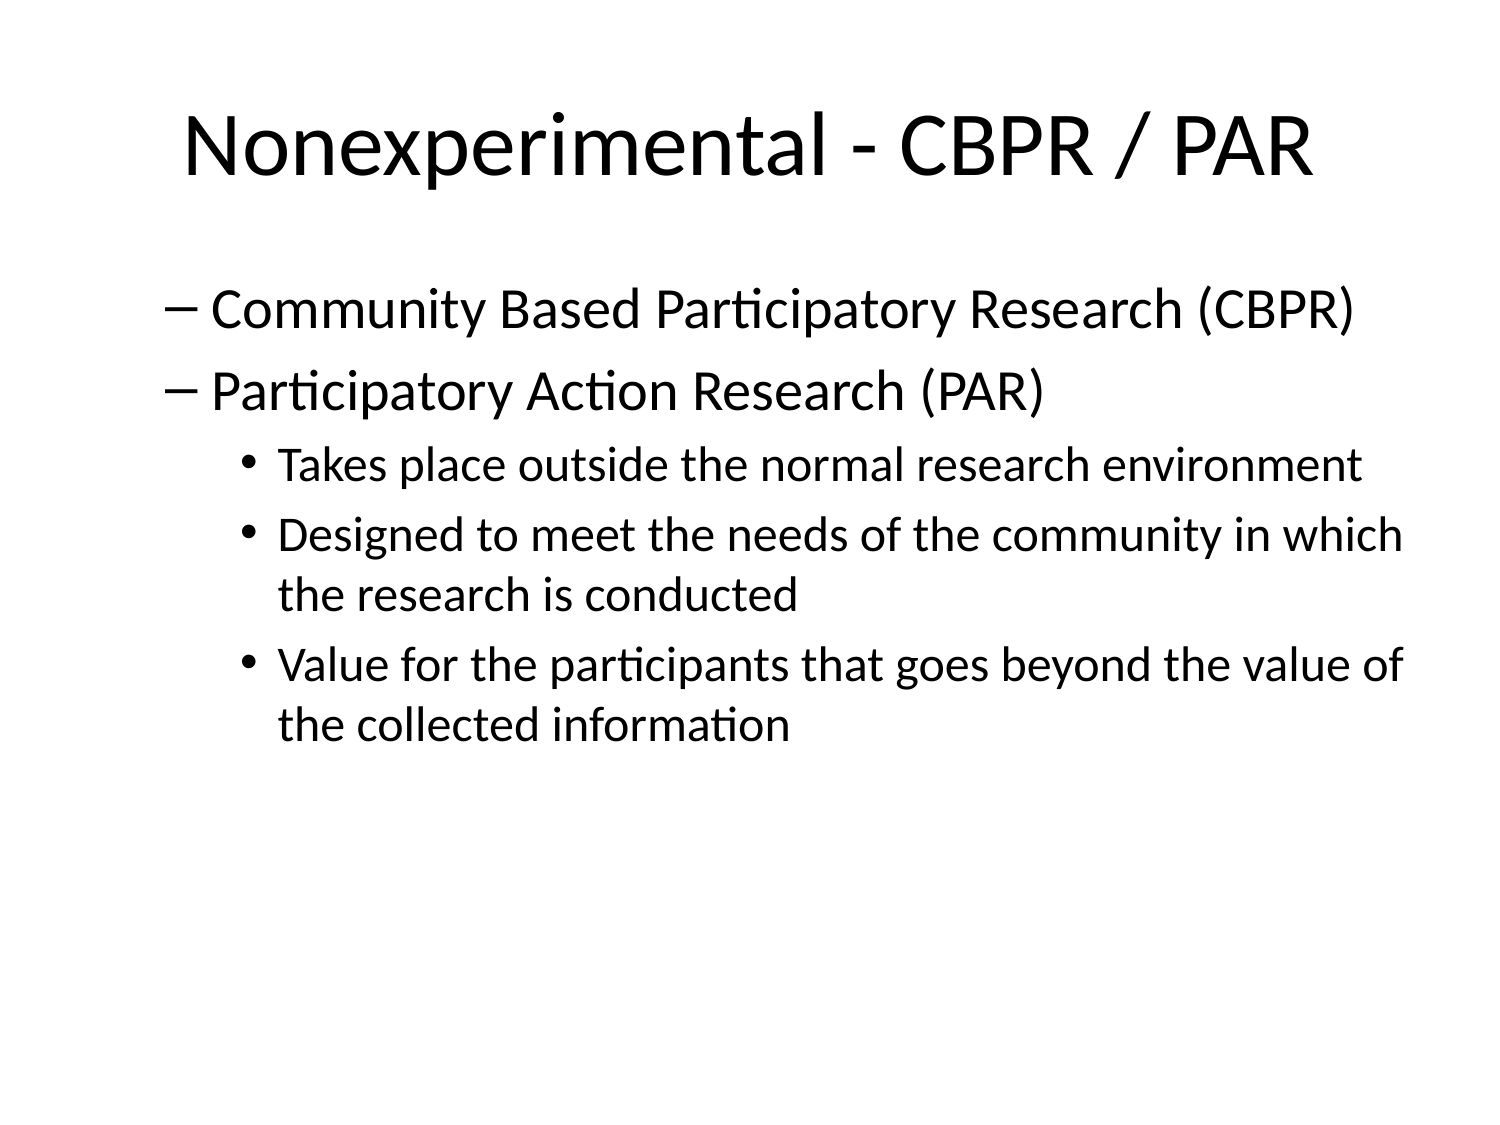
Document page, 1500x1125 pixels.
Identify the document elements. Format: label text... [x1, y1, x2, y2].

list Community Based Participatory Research (CBPR) Participatory Action Research (PAR) Takes place outside the normal research environment Designed to meet the needs of the community in which the research is conducted Value for the participants that goes beyond the value of the collected information [75, 262, 1425, 1005]
title Nonexperimental - CBPR / PAR [75, 45, 1425, 233]
